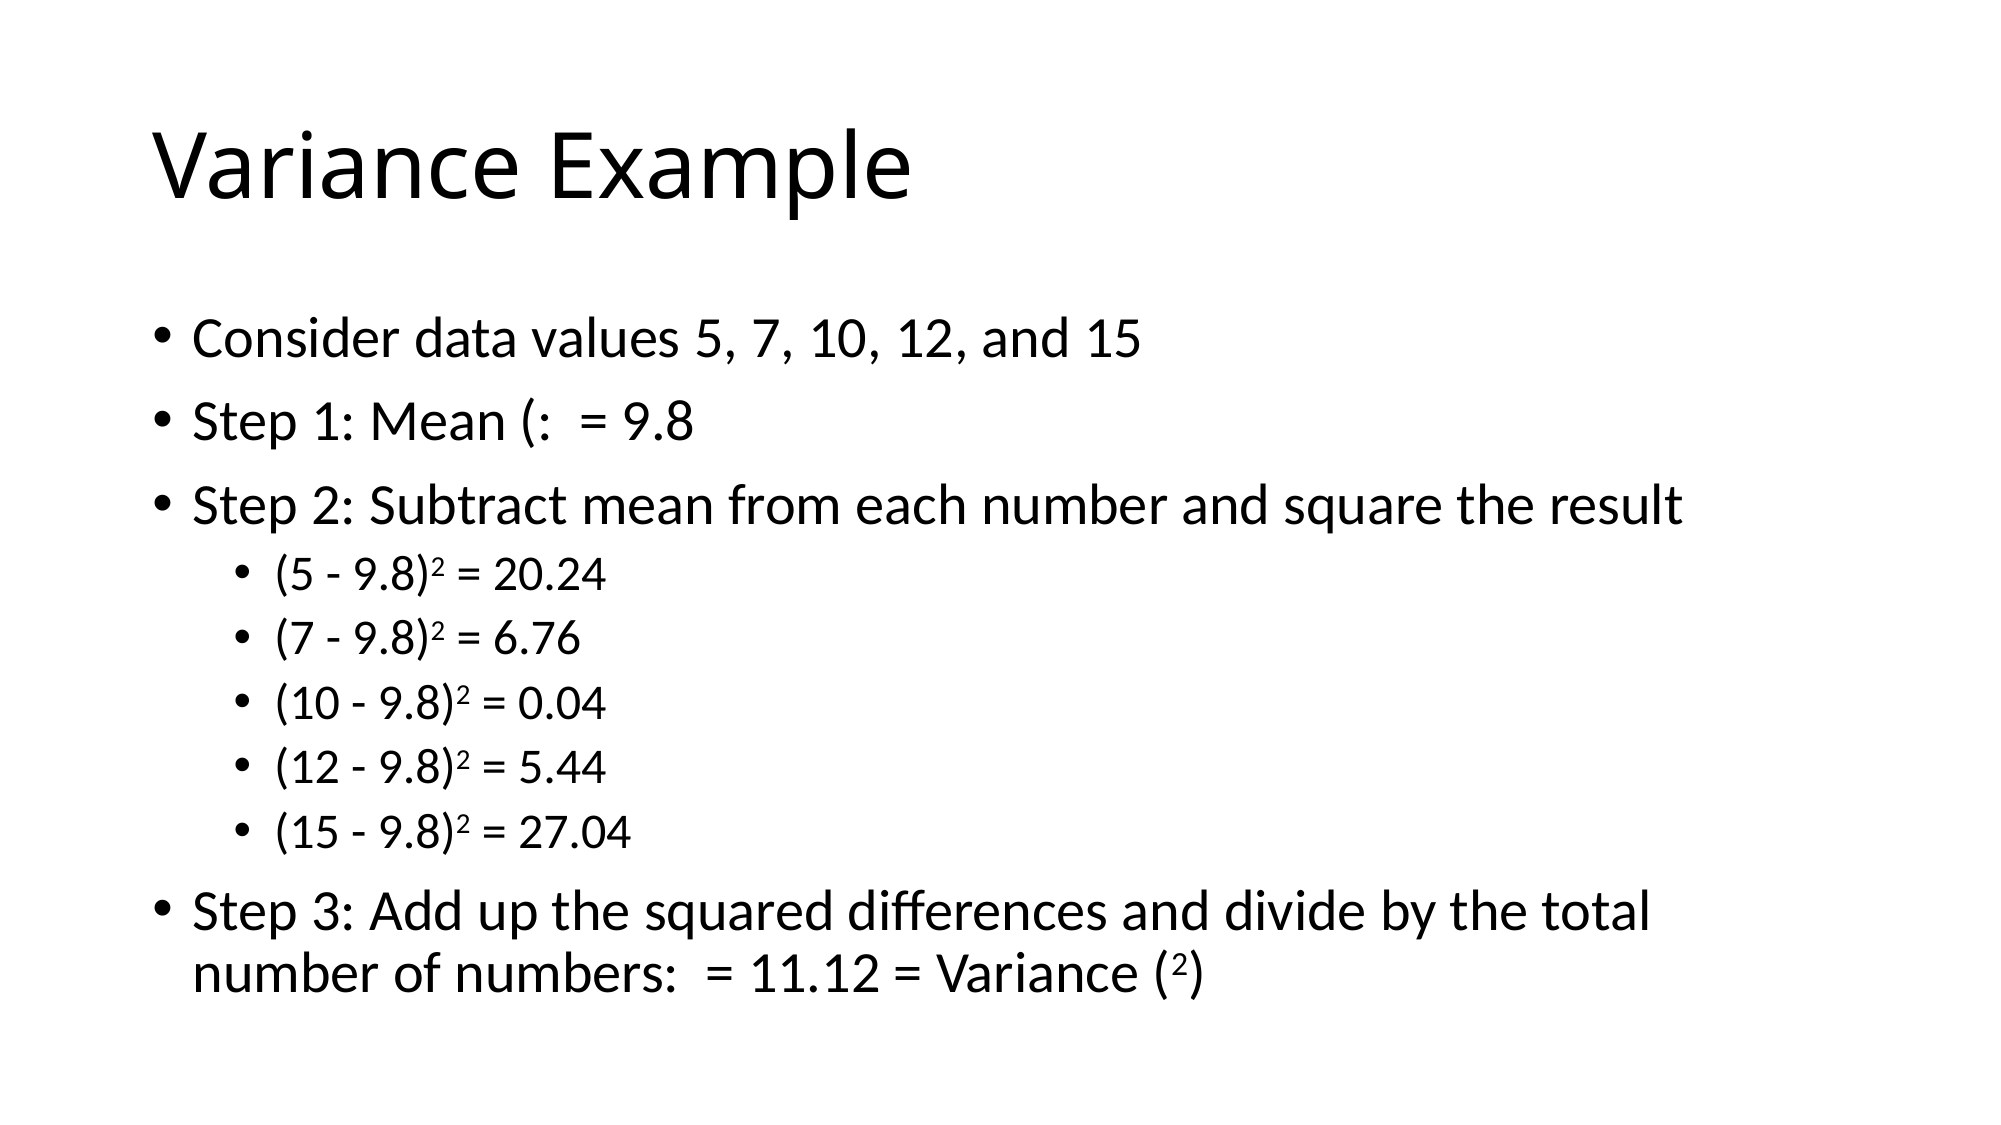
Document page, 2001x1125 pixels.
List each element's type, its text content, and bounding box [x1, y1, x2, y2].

title Variance Example [137, 59, 1863, 278]
